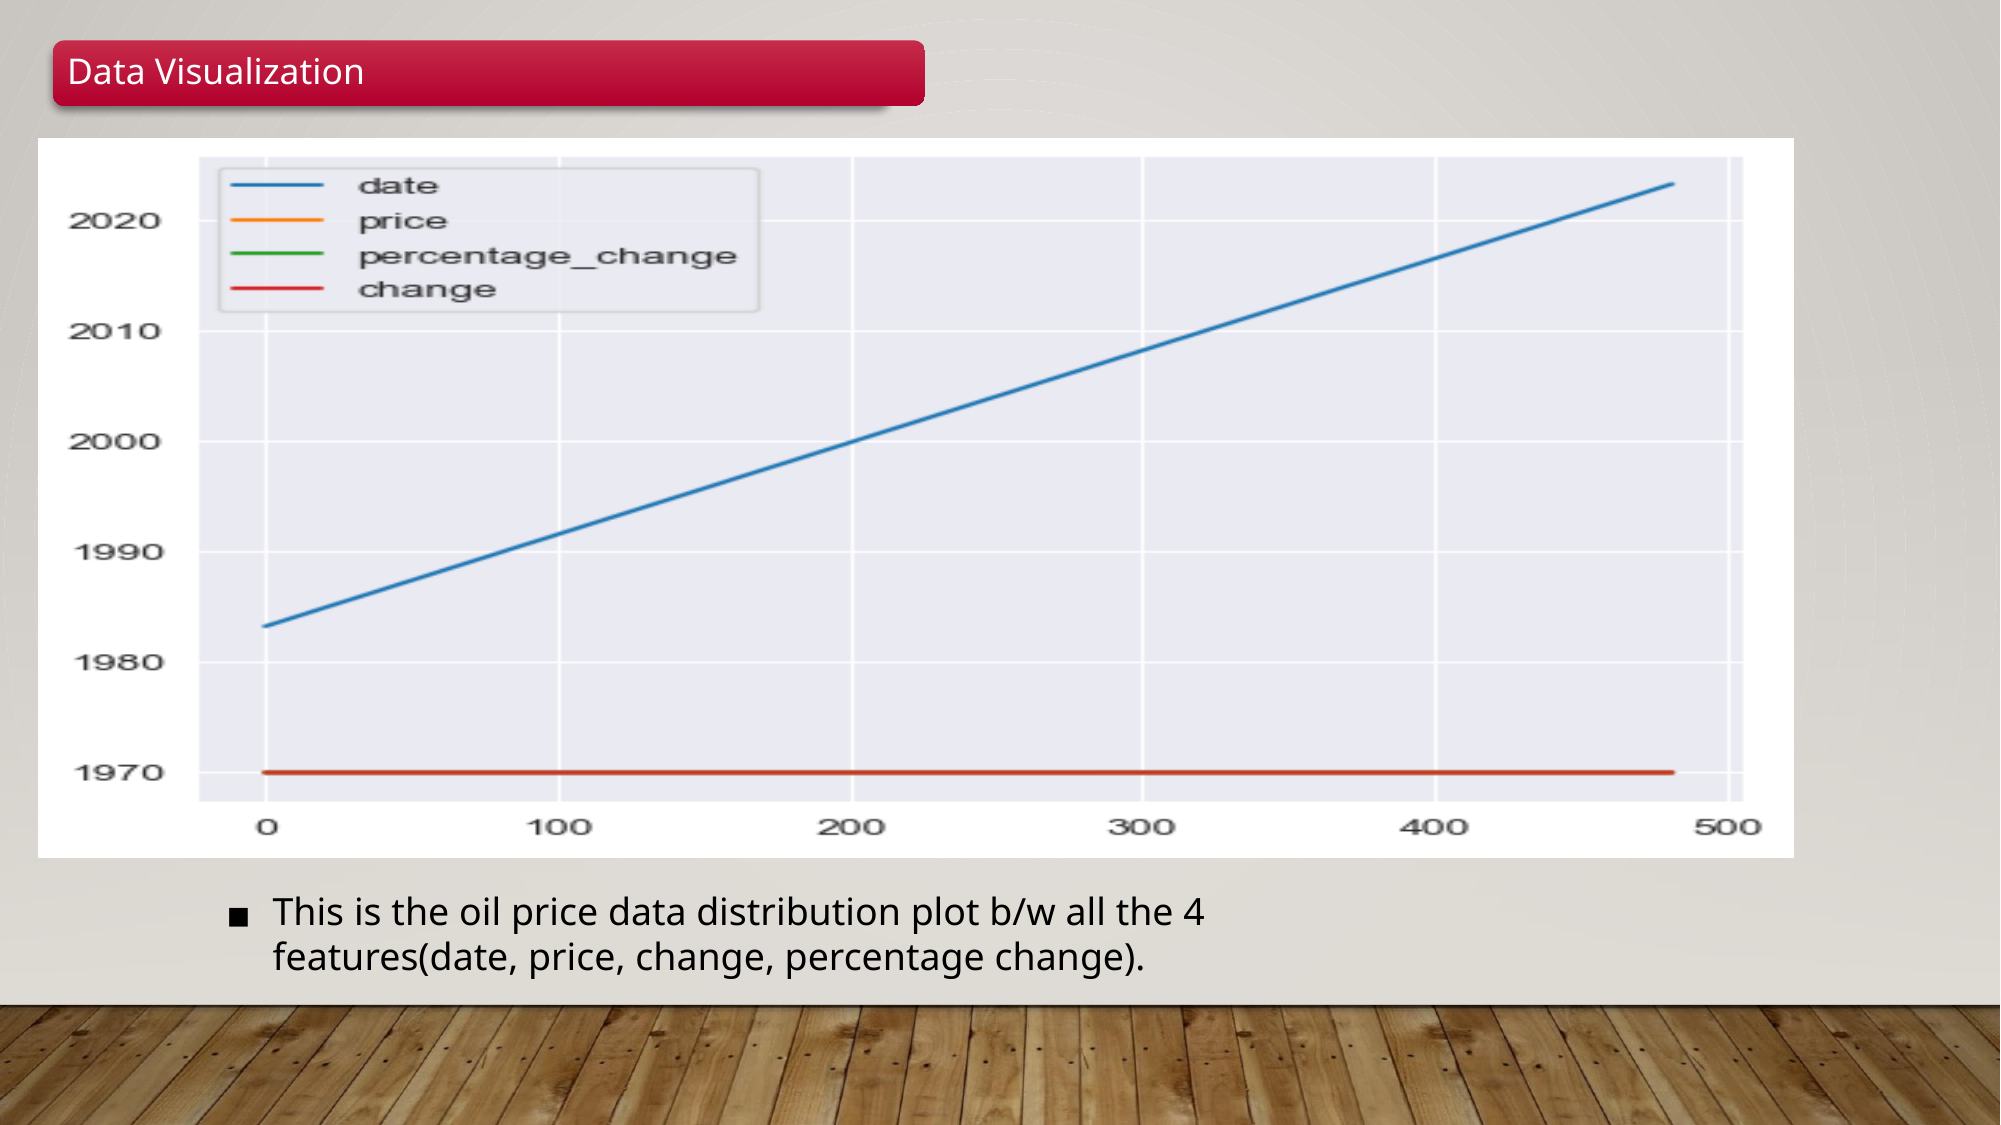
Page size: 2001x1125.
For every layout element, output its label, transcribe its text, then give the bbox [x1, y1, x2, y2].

picture [0, 1005, 2000, 1125]
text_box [53, 40, 926, 106]
picture [37, 138, 1795, 858]
text_box This is the oil price data distribution plot b/w all the 4 features(date, price, change, percentage change). [210, 880, 1285, 986]
